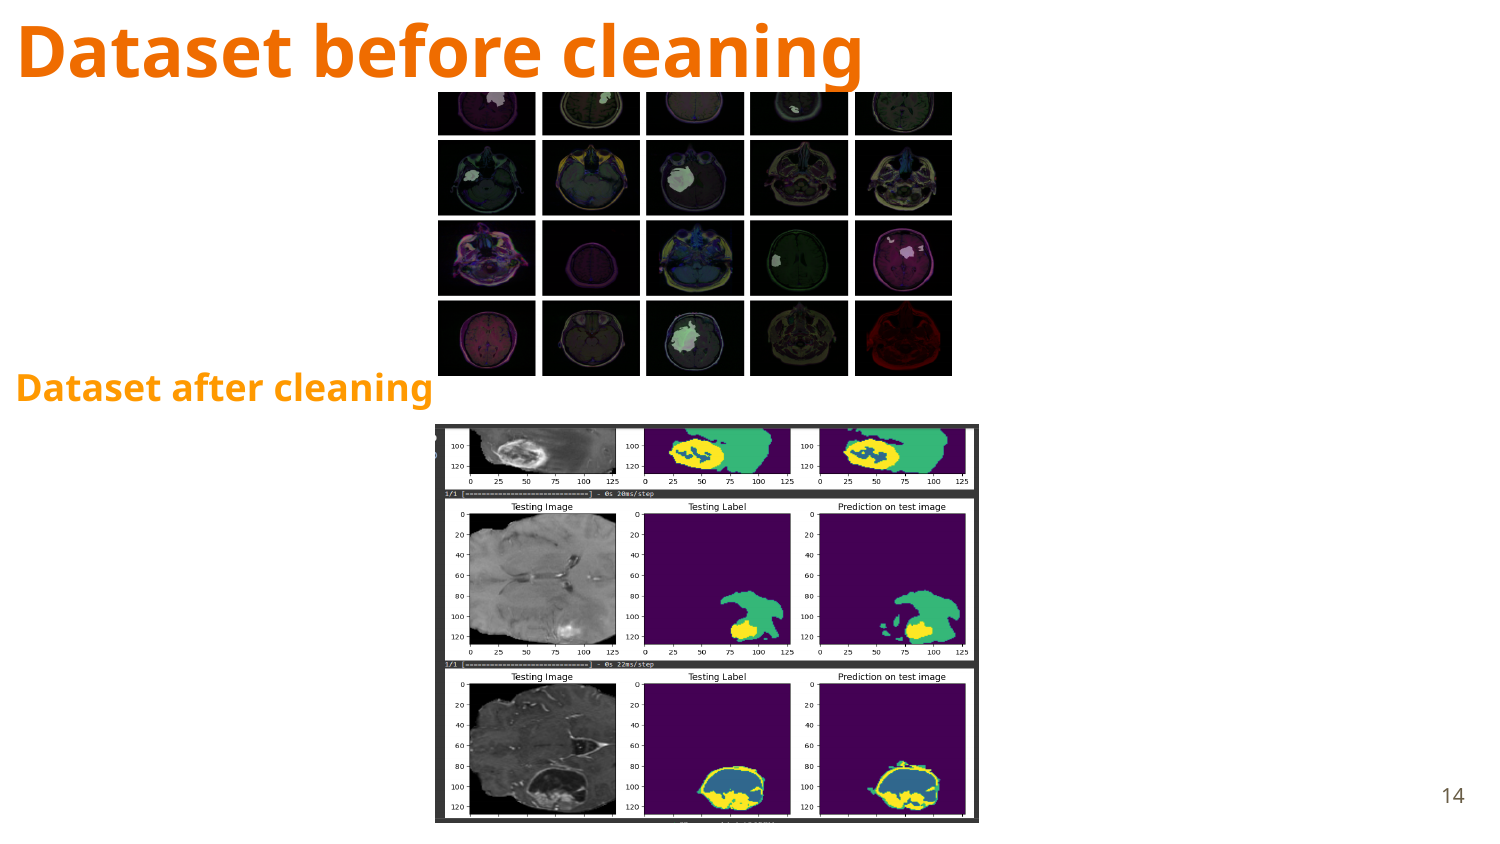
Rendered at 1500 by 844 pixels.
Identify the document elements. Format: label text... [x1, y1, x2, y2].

slide_number <number> [1389, 764, 1480, 830]
picture [435, 92, 952, 378]
list Dataset after cleaning [0, 342, 1398, 788]
title Dataset before cleaning [0, 0, 1398, 107]
picture [434, 424, 979, 824]
